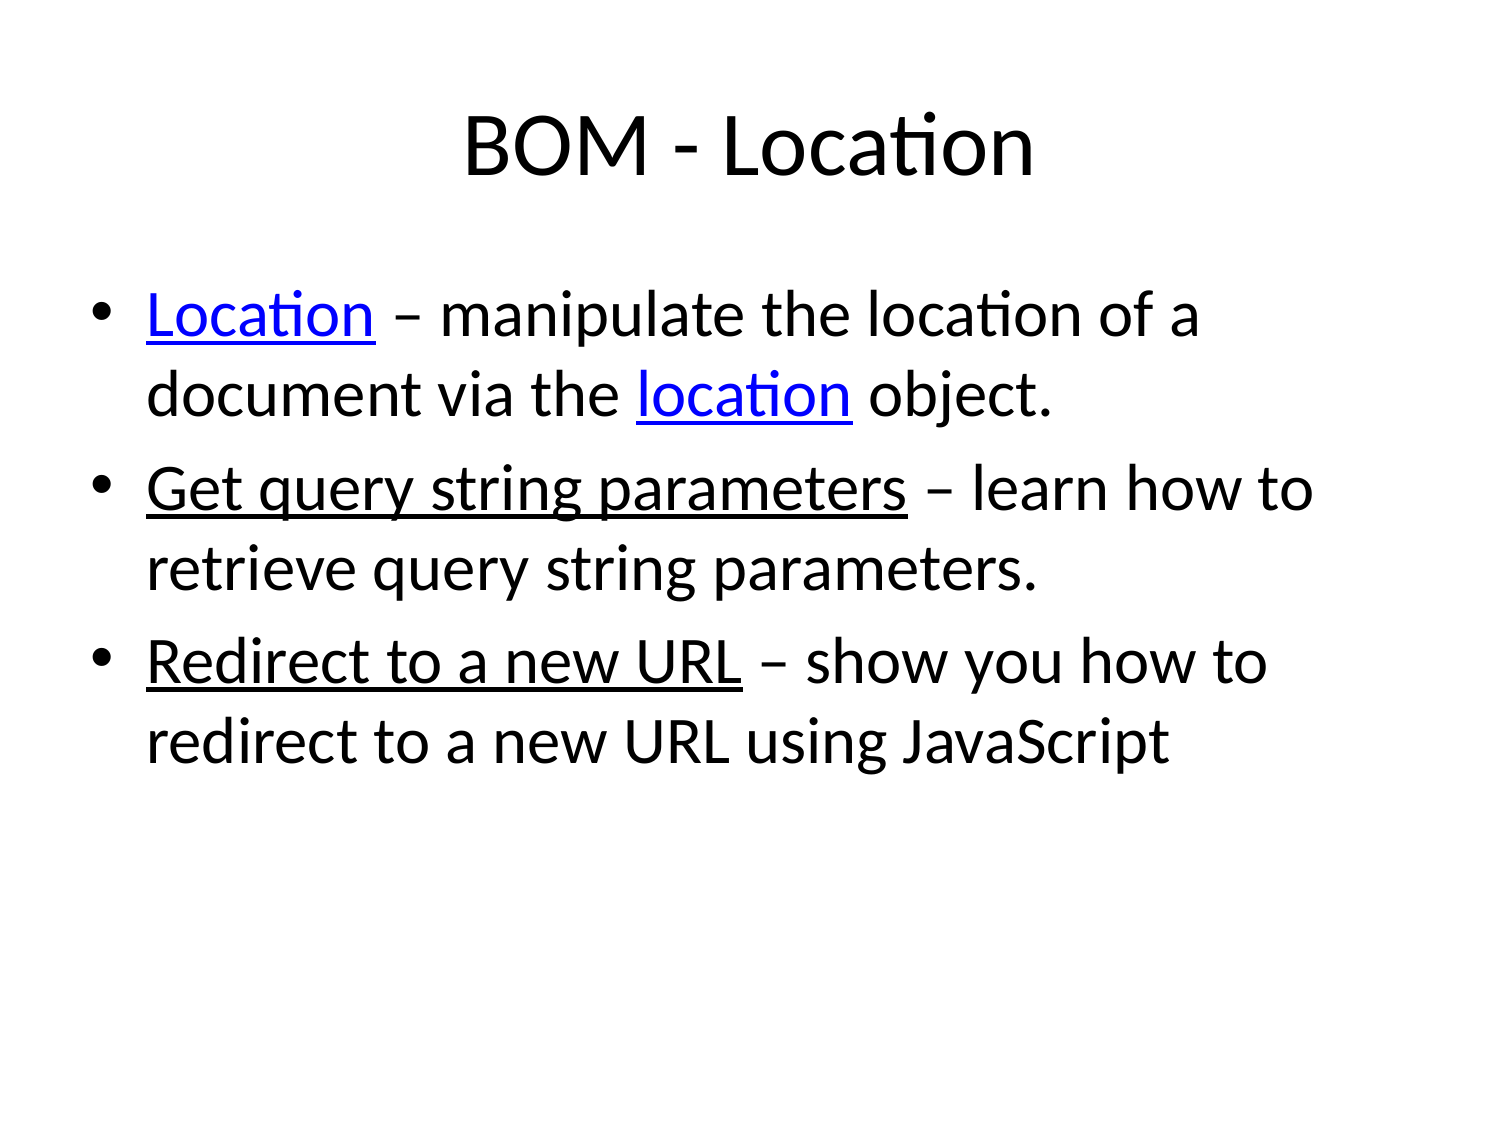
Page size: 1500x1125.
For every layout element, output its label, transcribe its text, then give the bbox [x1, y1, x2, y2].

list Location – manipulate the location of a document via the location object. Get query string parameters – learn how to retrieve query string parameters. Redirect to a new URL – show you how to redirect to a new URL using JavaScript [75, 262, 1425, 1005]
title BOM - Location [75, 45, 1425, 233]
